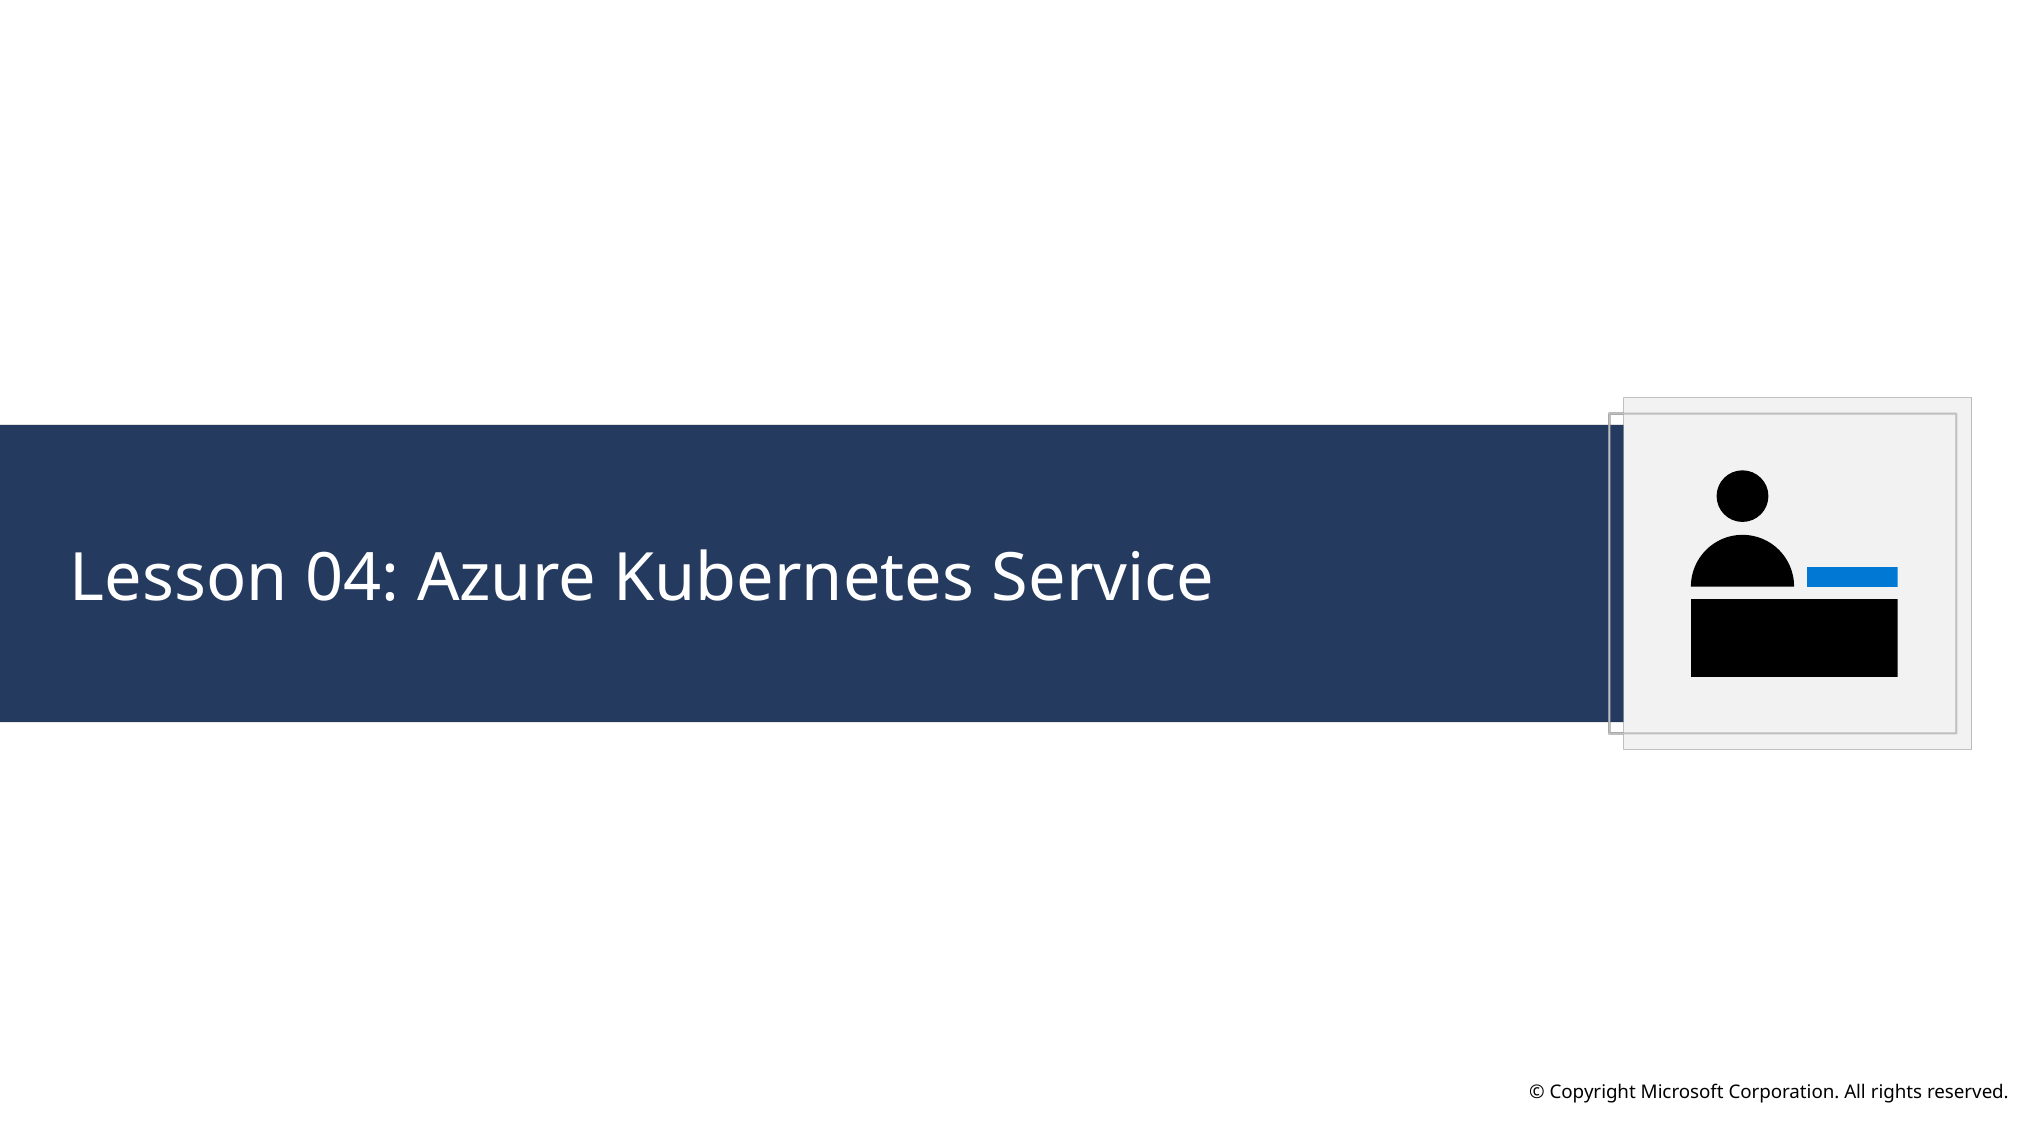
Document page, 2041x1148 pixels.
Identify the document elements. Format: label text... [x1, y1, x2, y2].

picture [0, 0, 2041, 1148]
title Lesson 04: Azure Kubernetes Service [70, 533, 1558, 615]
